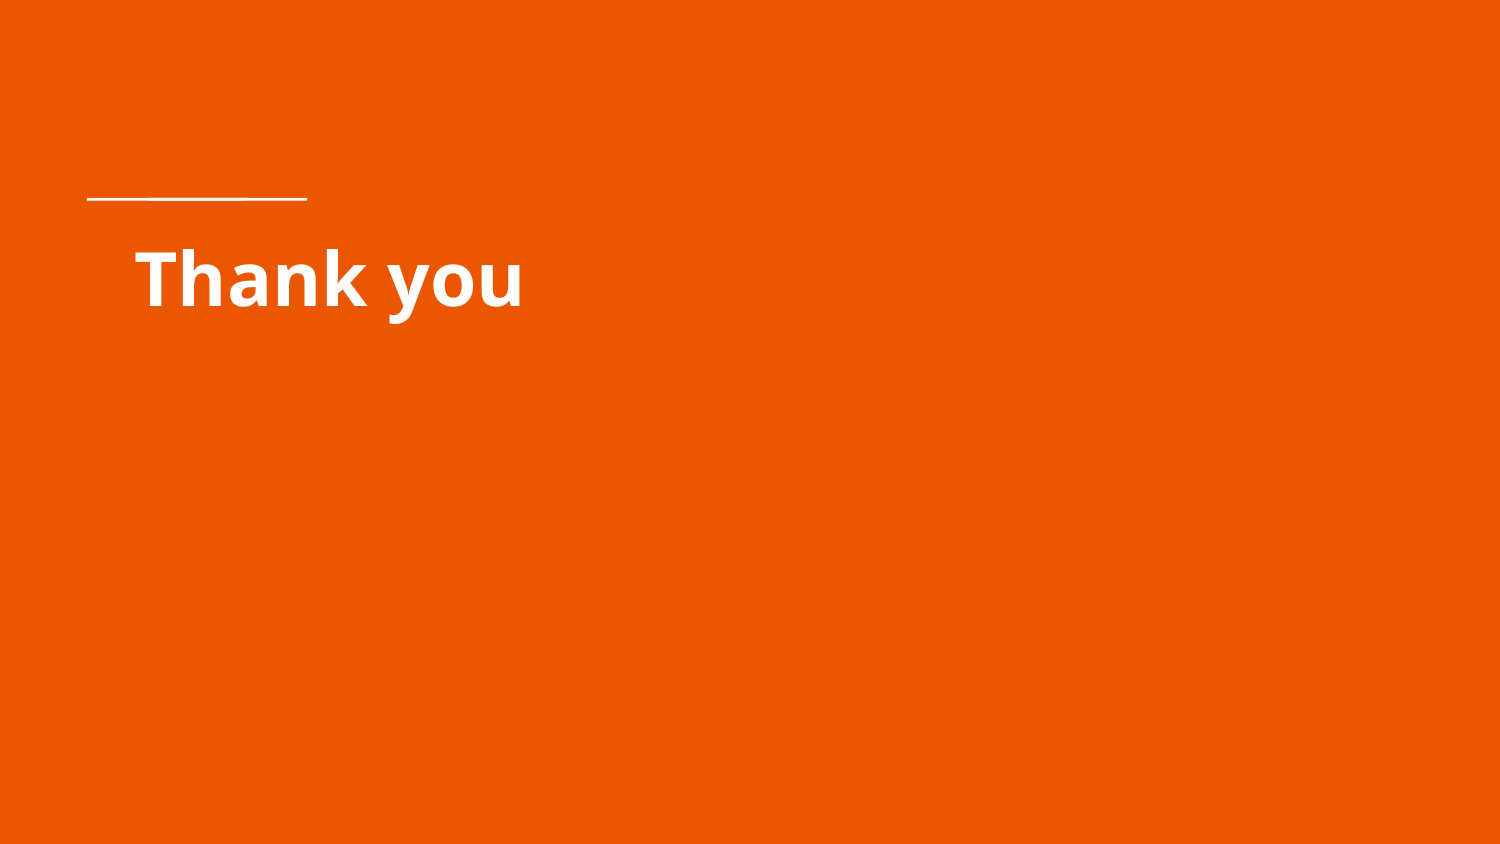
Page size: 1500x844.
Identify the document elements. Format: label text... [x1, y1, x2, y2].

title Thank you [119, 216, 1381, 466]
